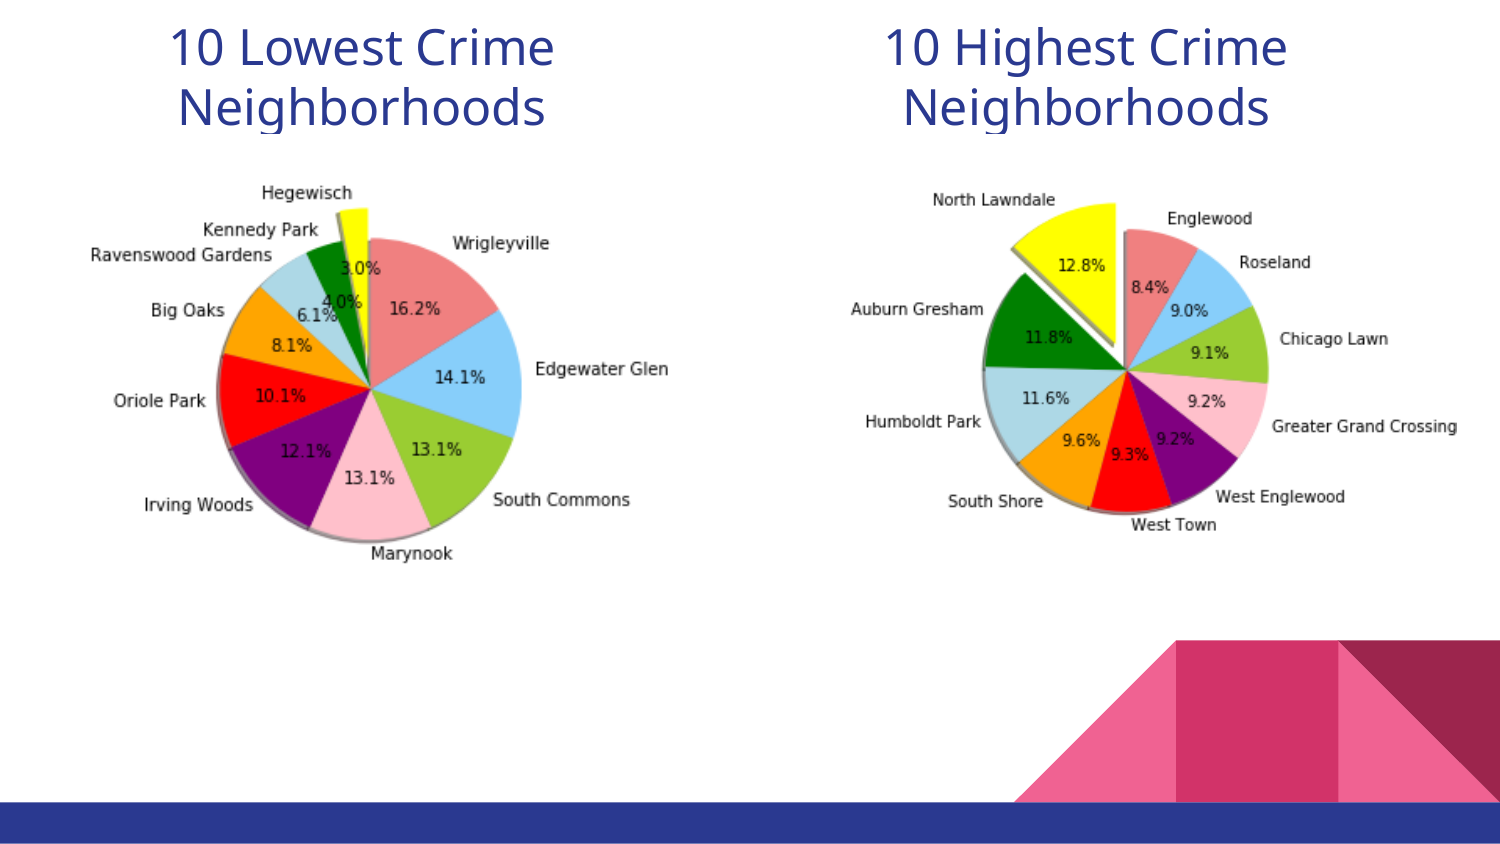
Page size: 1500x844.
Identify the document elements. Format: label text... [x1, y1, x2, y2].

title 10 Lowest Crime Neighborhoods [0, 0, 725, 133]
title 10 Highest Crime Neighborhoods [725, 0, 1449, 160]
picture [780, 133, 1457, 585]
picture [0, 133, 725, 618]
